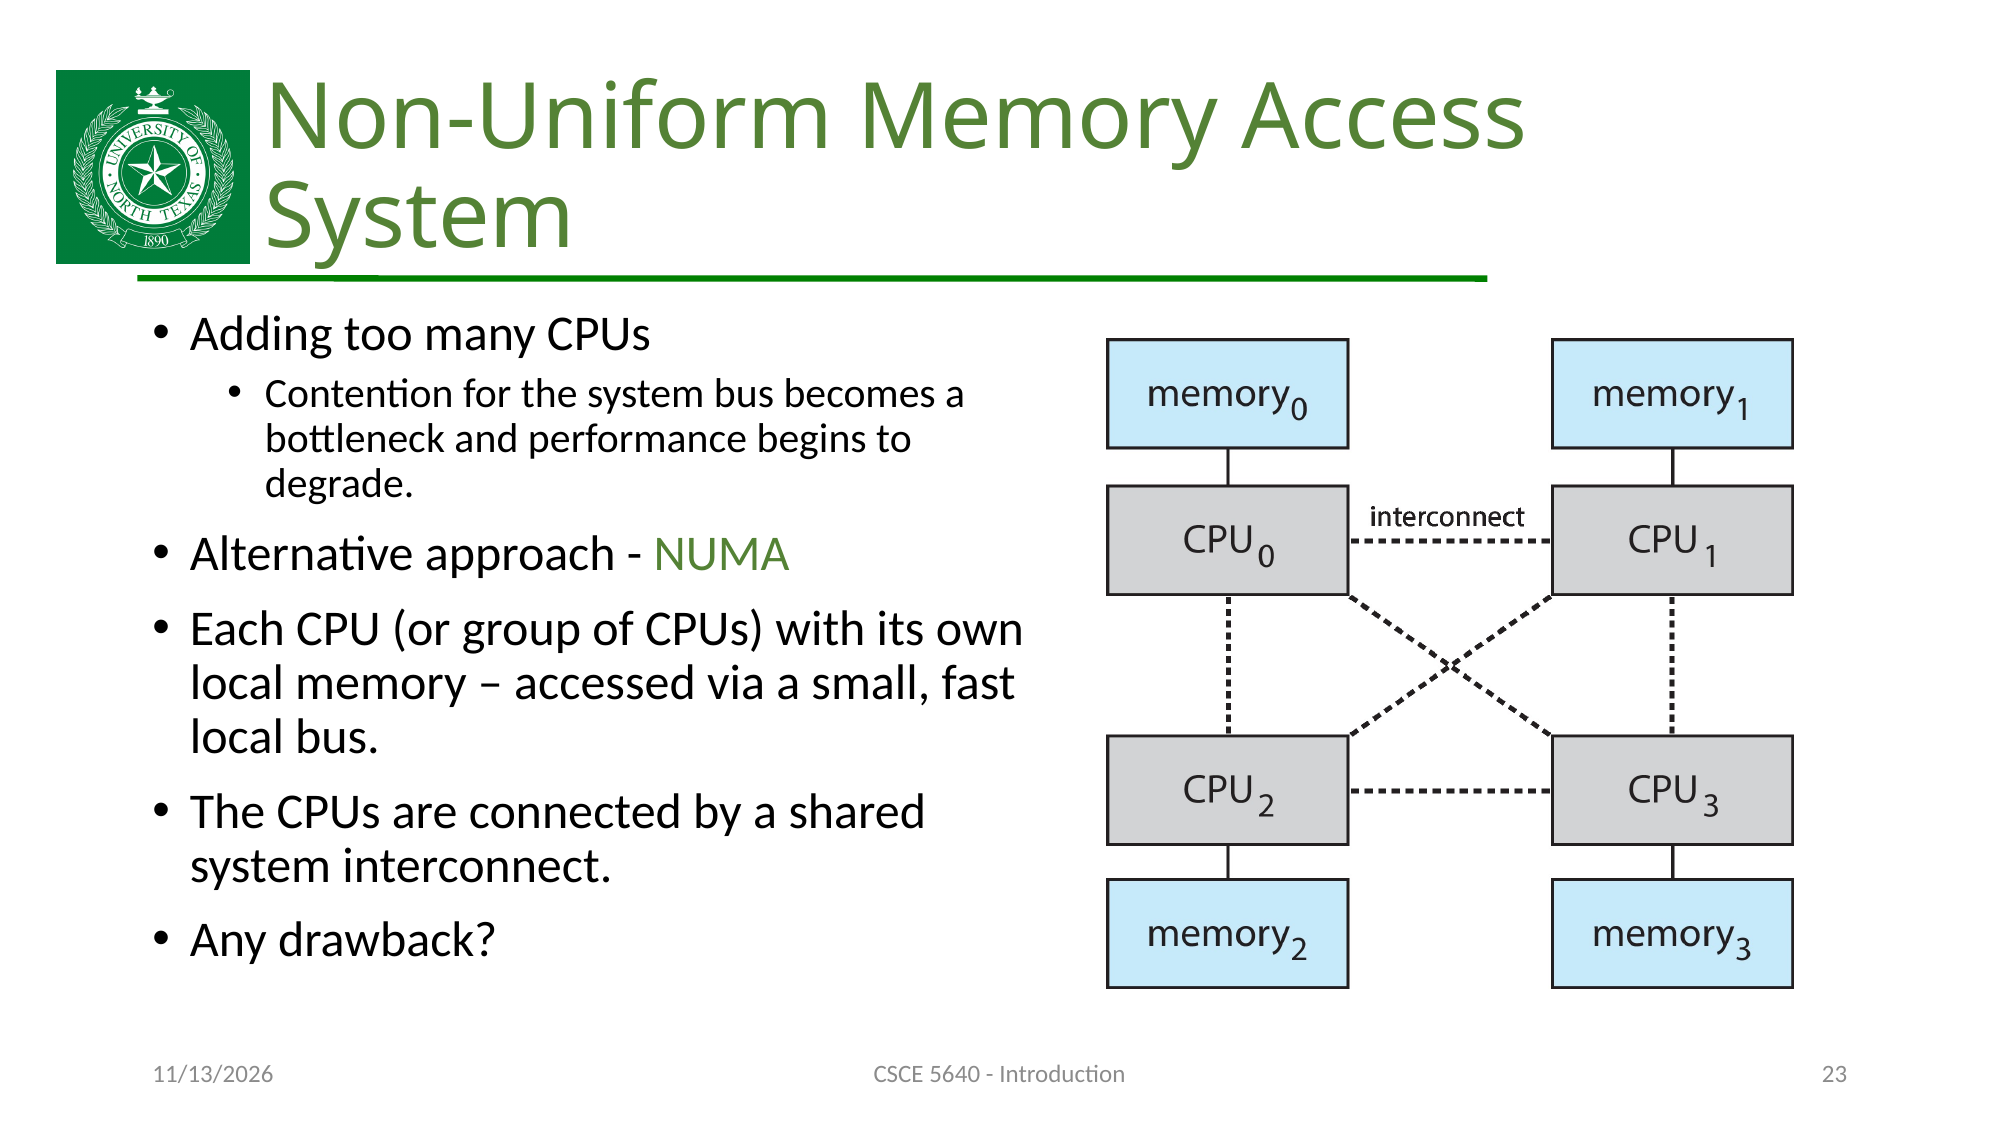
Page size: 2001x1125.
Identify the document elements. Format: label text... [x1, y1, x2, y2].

footer CSCE 5640 - Introduction [662, 1042, 1338, 1103]
text_box Adding too many CPUs Contention for the system bus becomes a bottleneck and performance begins to degrade. Alternative approach - NUMA Each CPU (or group of CPUs) with its own local memory – accessed via a small, fast local bus. The CPUs are connected by a shared system interconnect. Any drawback? [137, 299, 1059, 1014]
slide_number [137, 1042, 588, 1103]
title Non-Uniform Memory Access System [249, 59, 1863, 278]
slide_number 23 [1412, 1042, 1863, 1103]
picture [56, 70, 249, 264]
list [1106, 338, 1794, 989]
